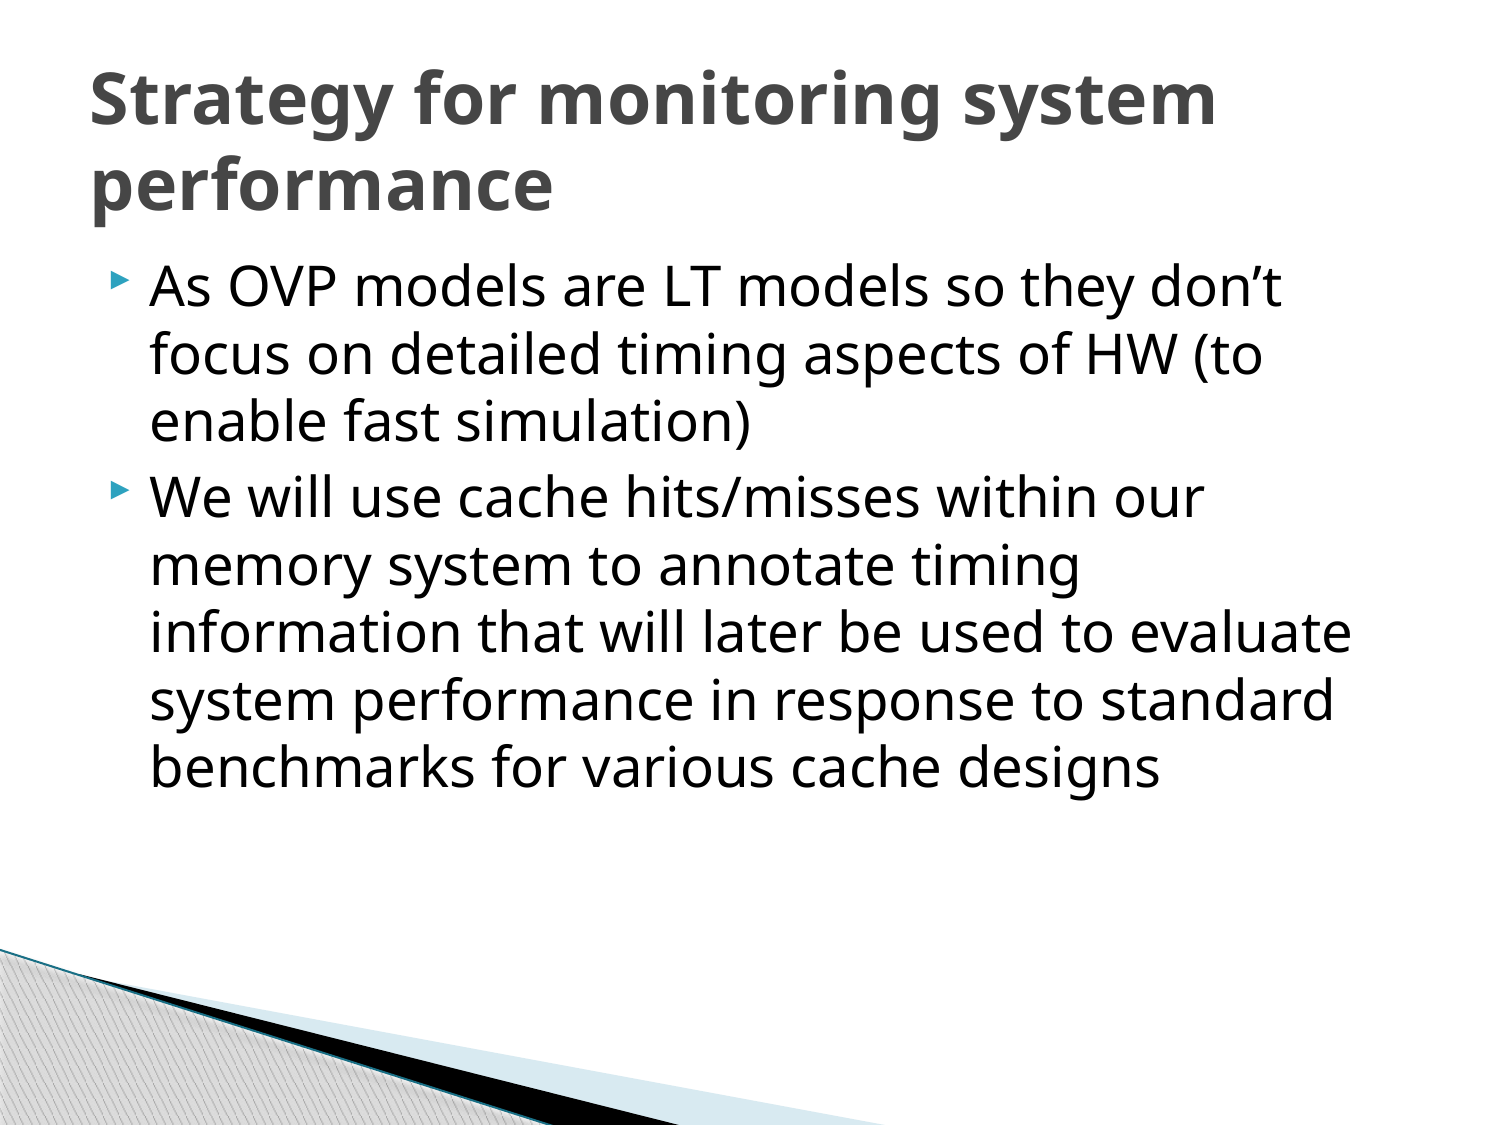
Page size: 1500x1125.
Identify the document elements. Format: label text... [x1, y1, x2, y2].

title Strategy for monitoring system performance [75, 45, 1425, 233]
list As OVP models are LT models so they don’t focus on detailed timing aspects of HW (to enable fast simulation) We will use cache hits/misses within our memory system to annotate timing information that will later be used to evaluate system performance in response to standard benchmarks for various cache designs [75, 243, 1425, 986]
